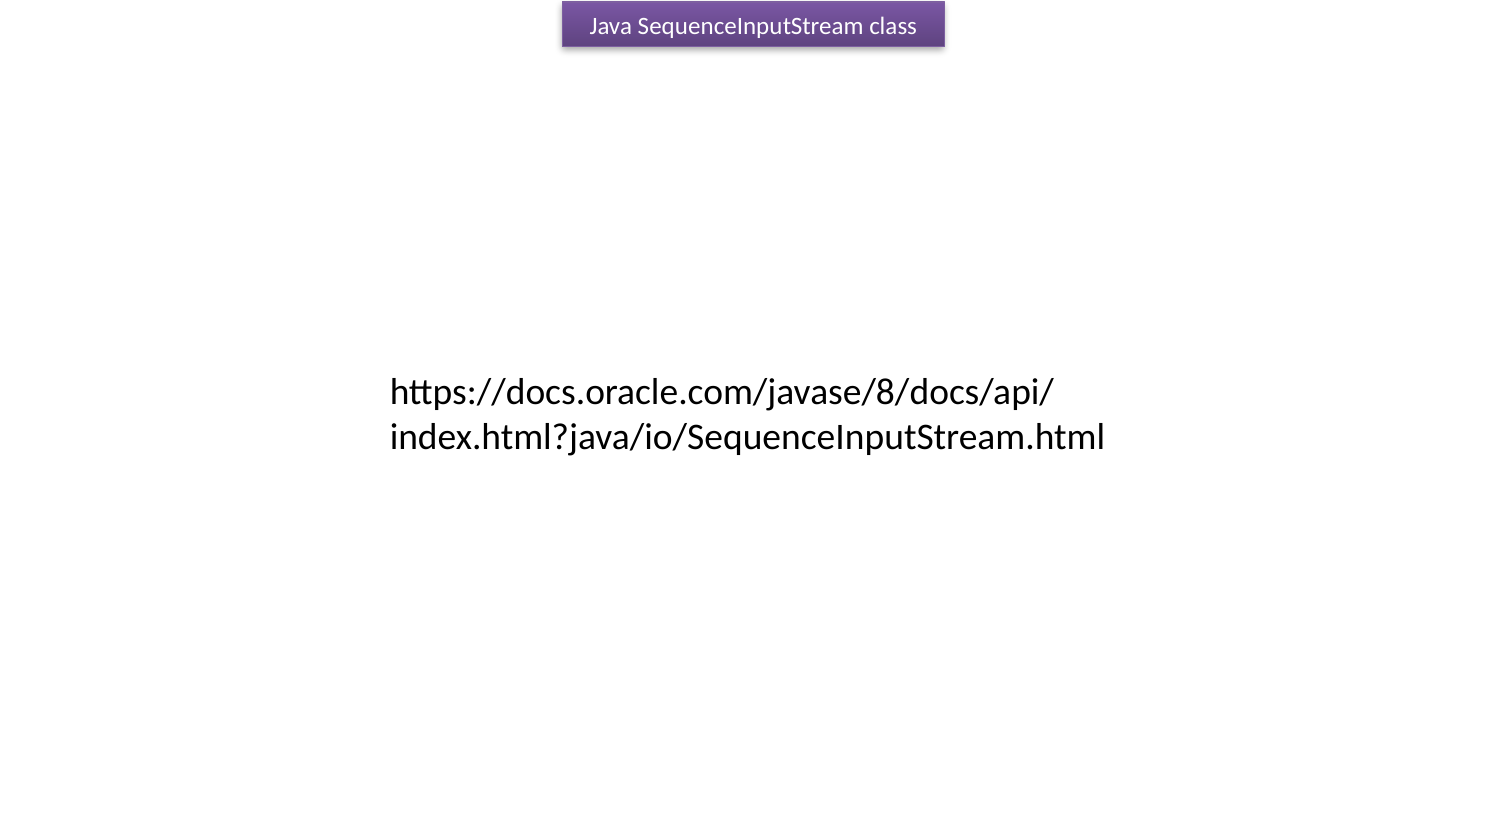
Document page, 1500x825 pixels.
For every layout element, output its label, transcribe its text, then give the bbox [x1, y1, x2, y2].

text_box https://docs.oracle.com/javase/8/docs/api/index.html?java/io/SequenceInputStream.html [374, 359, 1125, 465]
text_box Java SequenceInputStream class [562, 1, 945, 47]
